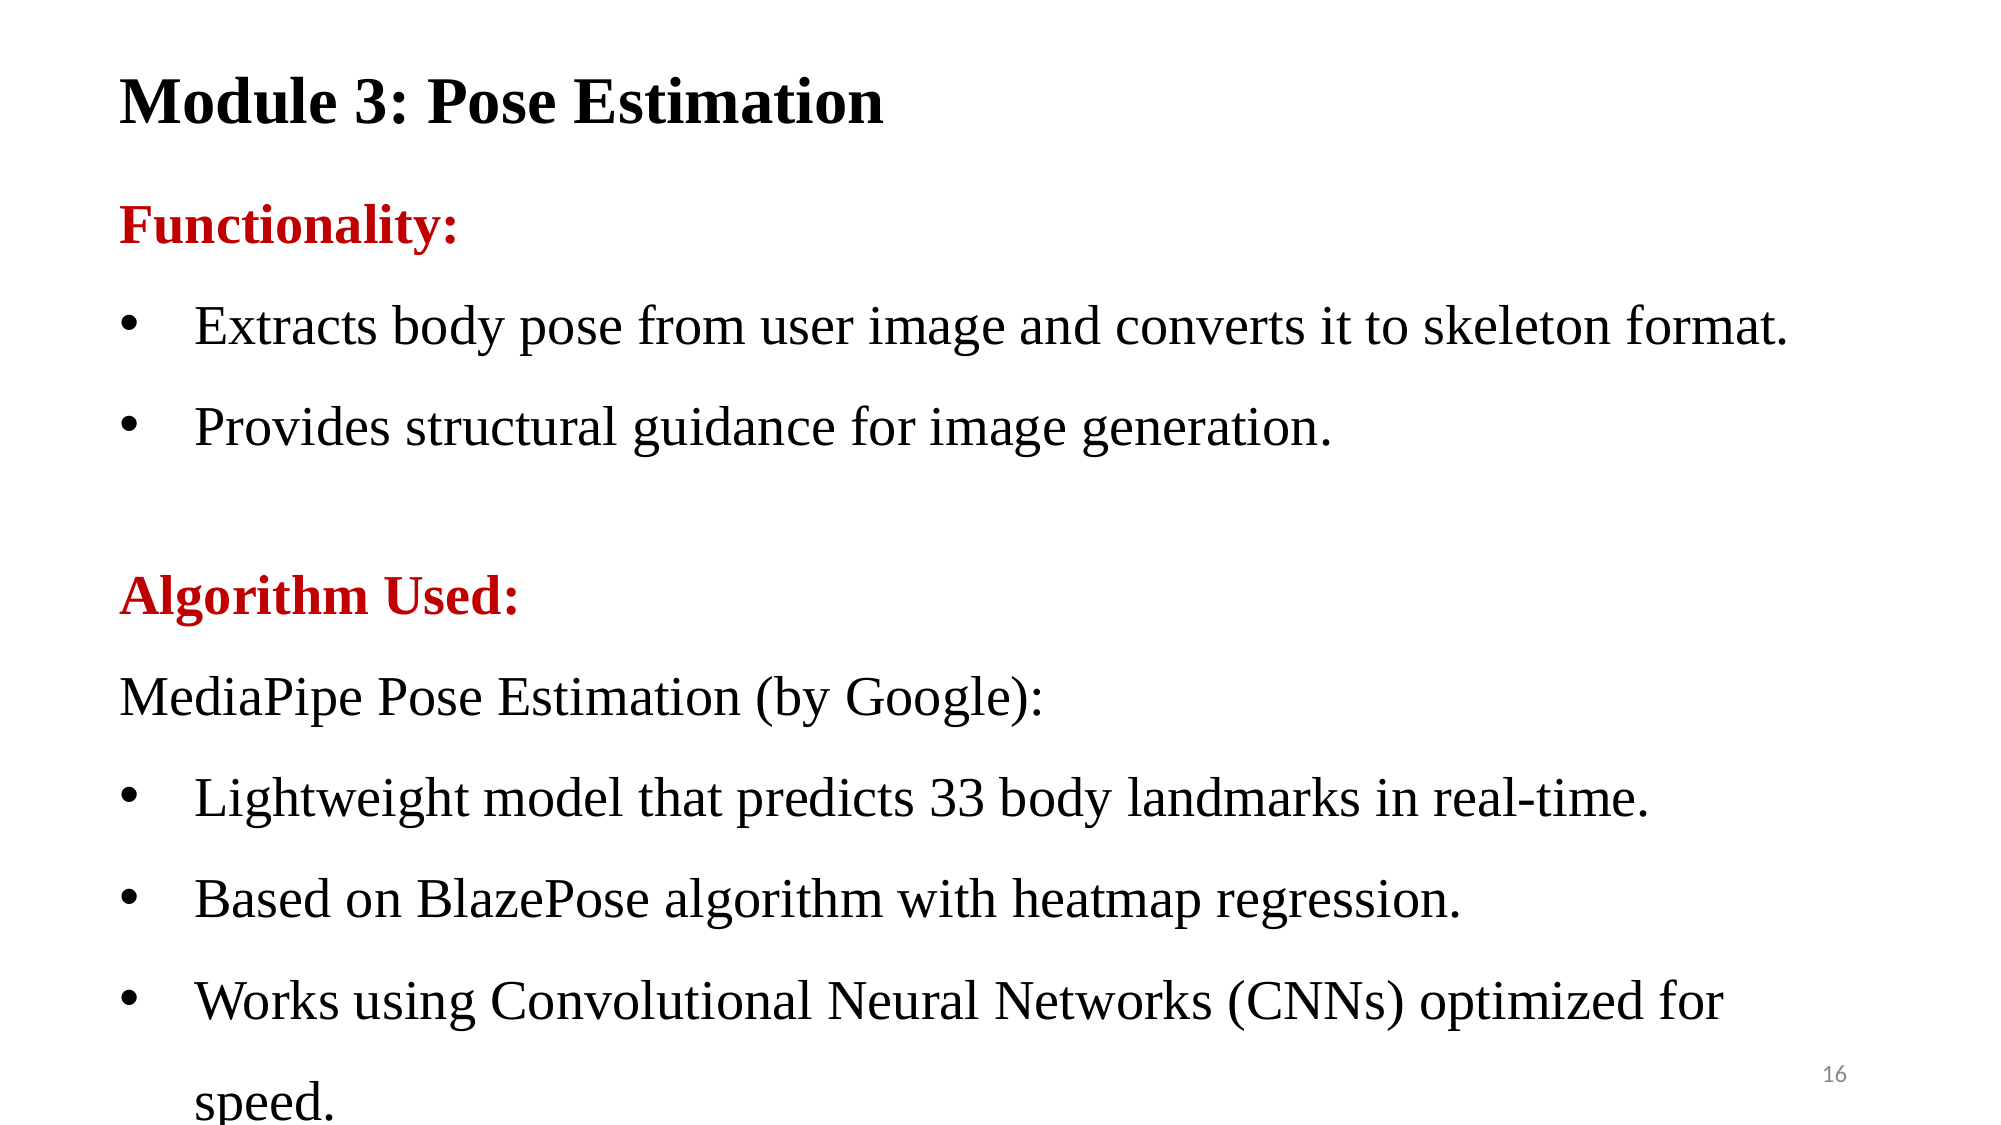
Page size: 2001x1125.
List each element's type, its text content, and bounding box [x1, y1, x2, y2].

slide_number 16 [1412, 1042, 1863, 1103]
text_box Module 3: Pose Estimation [104, 49, 1005, 145]
text_box Functionality: Extracts body pose from user image and converts it to skeleton format. Provides structural guidance for image generation. Algorithm Used: MediaPipe Pose Estimation (by Google): Lightweight model that predicts 33 body landmarks in real-time. Based on BlazePose algorithm with heatmap regression. Works using Convolutional Neural Networks (CNNs) optimized for speed. [104, 145, 1896, 1125]
